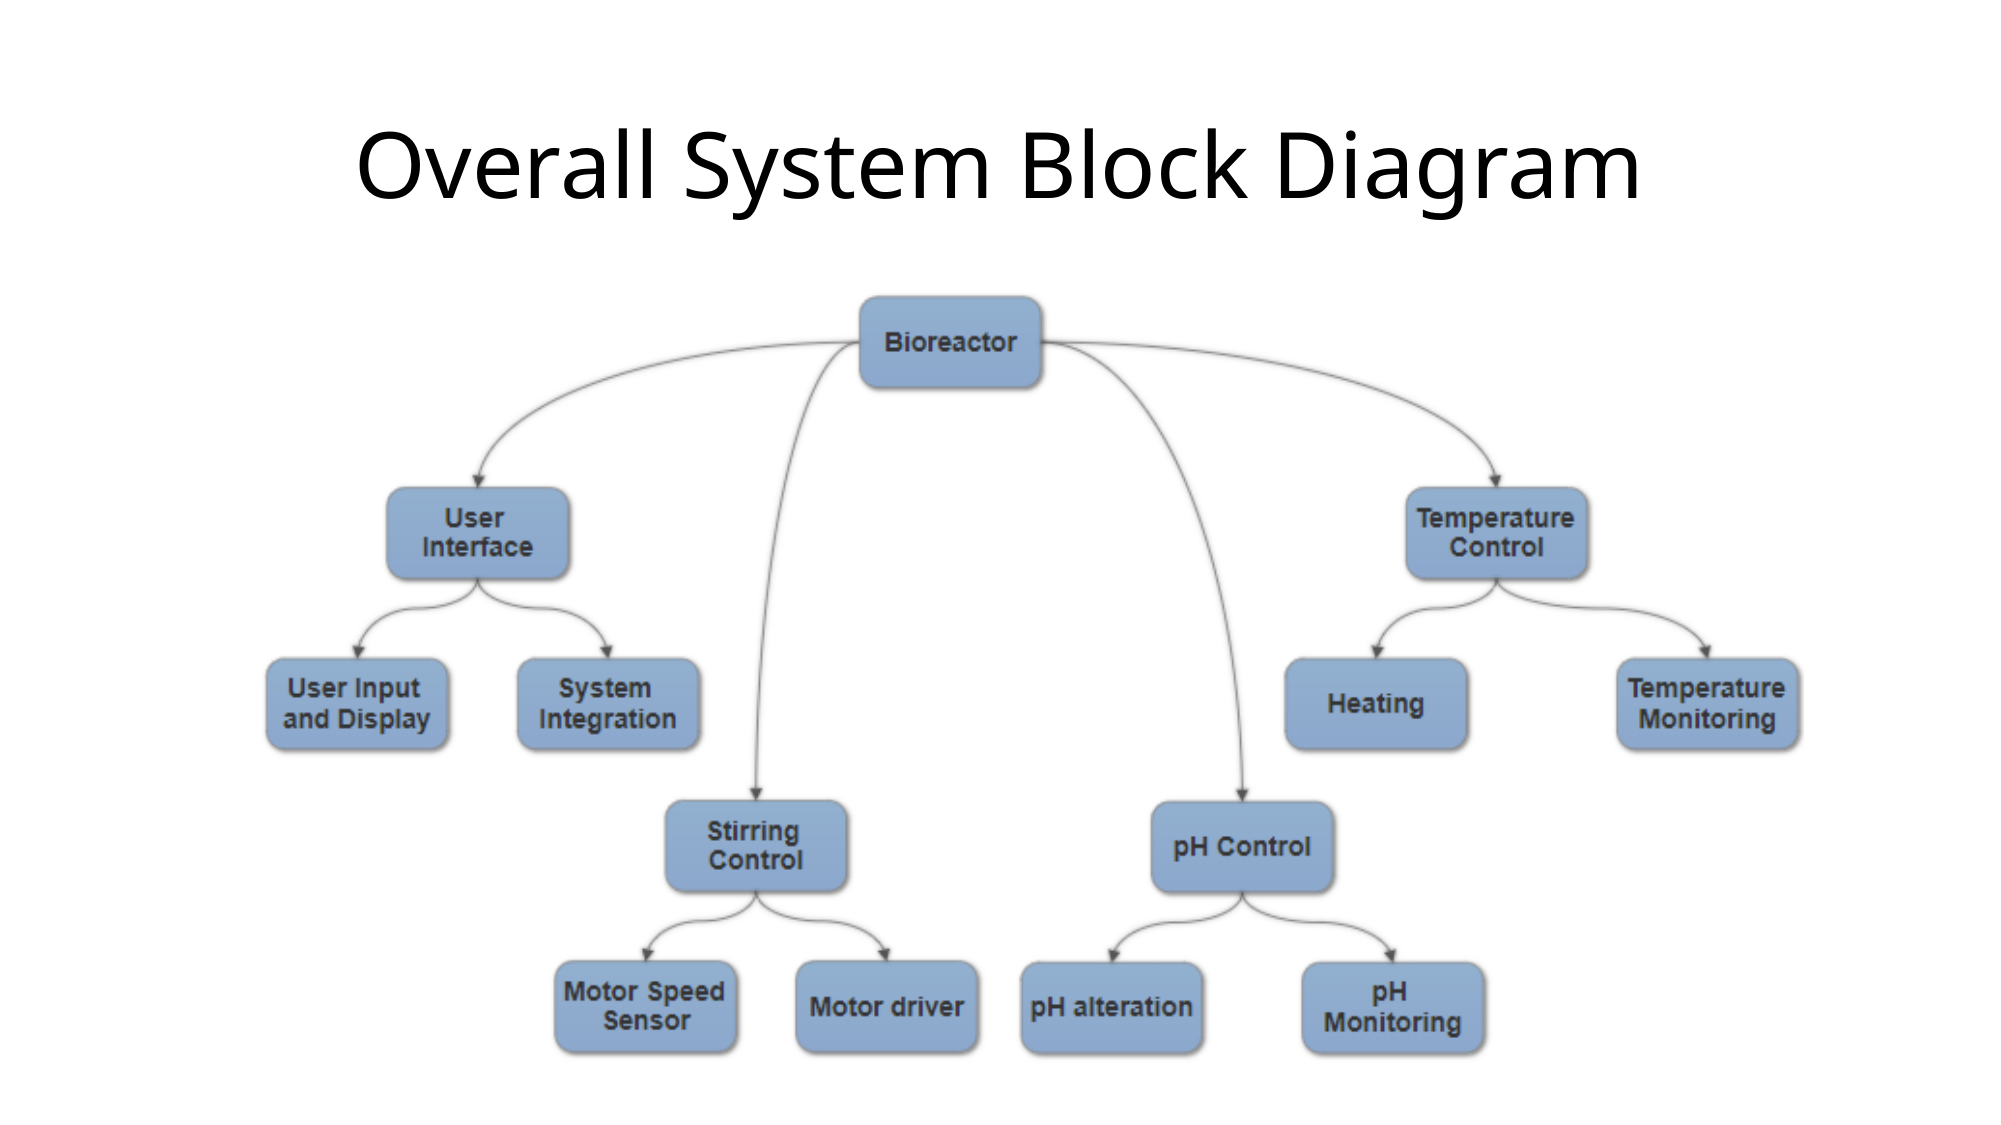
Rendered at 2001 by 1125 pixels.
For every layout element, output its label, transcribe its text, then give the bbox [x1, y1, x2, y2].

title Overall System Block Diagram [137, 59, 1863, 278]
picture [244, 287, 1805, 1124]
